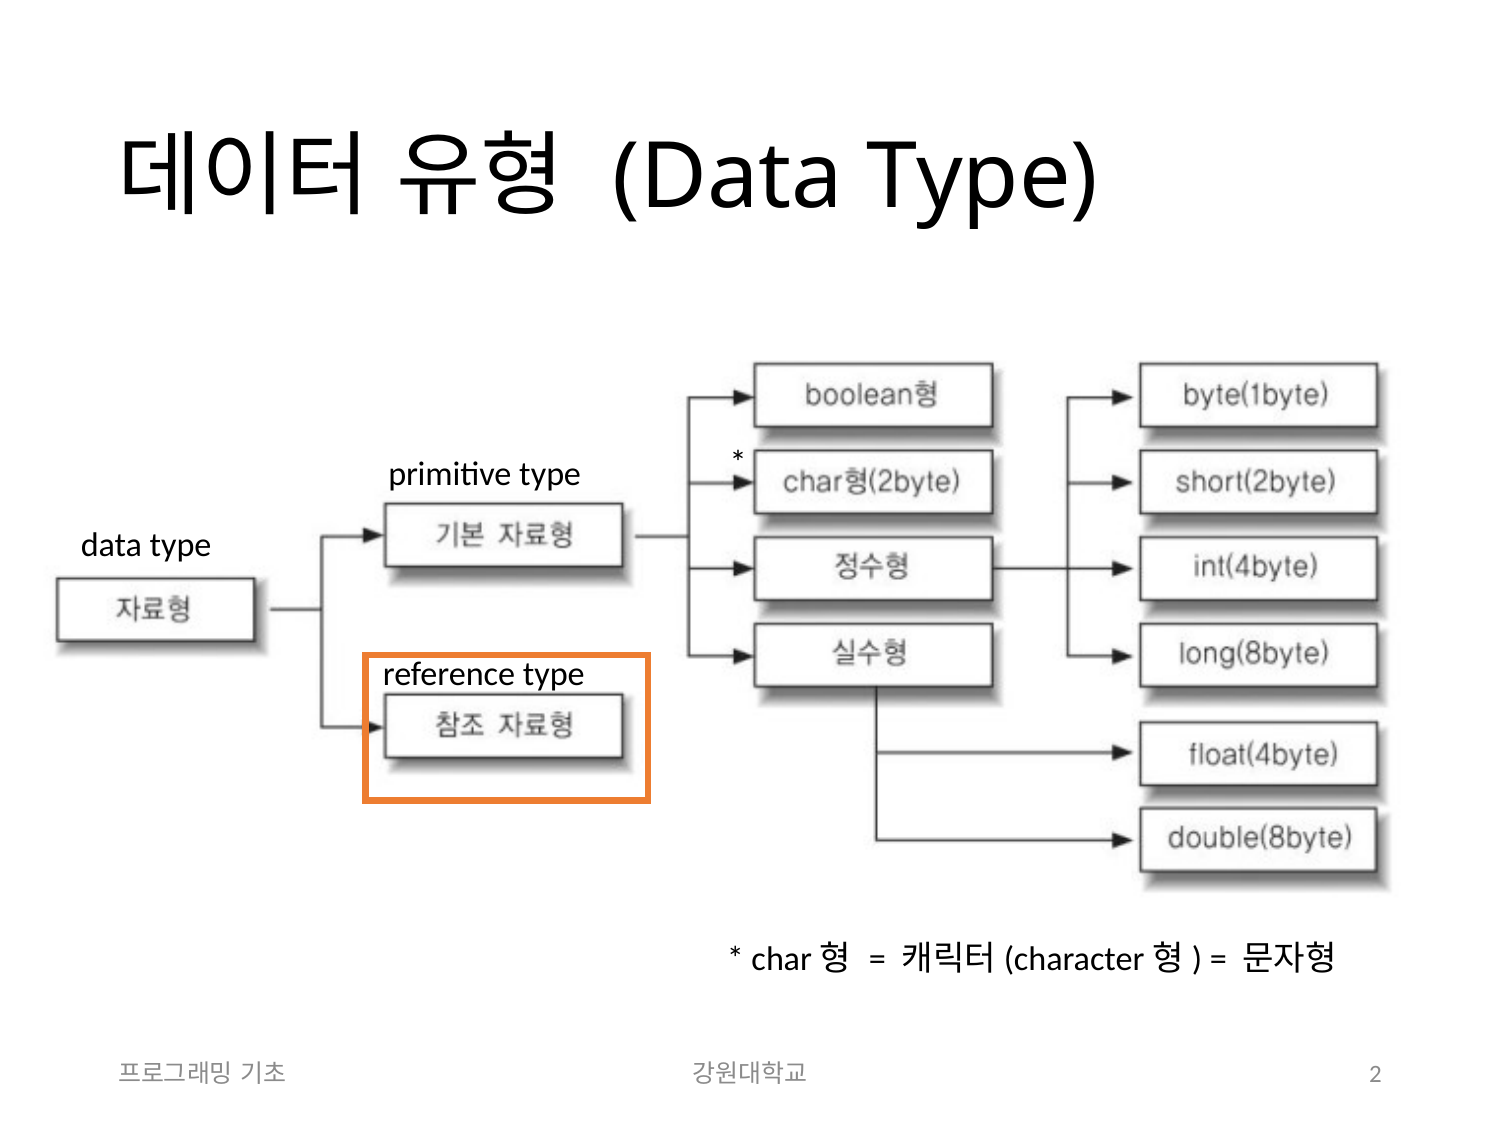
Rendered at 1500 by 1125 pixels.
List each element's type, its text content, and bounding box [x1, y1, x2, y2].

text_box * char형 = 캐릭터(character형) = 문자형 [711, 928, 1352, 985]
picture [13, 314, 1471, 905]
slide_number 프로그래밍 기초 [103, 1042, 441, 1103]
footer 강원대학교 [496, 1042, 1004, 1103]
slide_number 2 [1059, 1042, 1397, 1103]
title 데이터 유형 (Data Type) [102, 84, 1384, 273]
